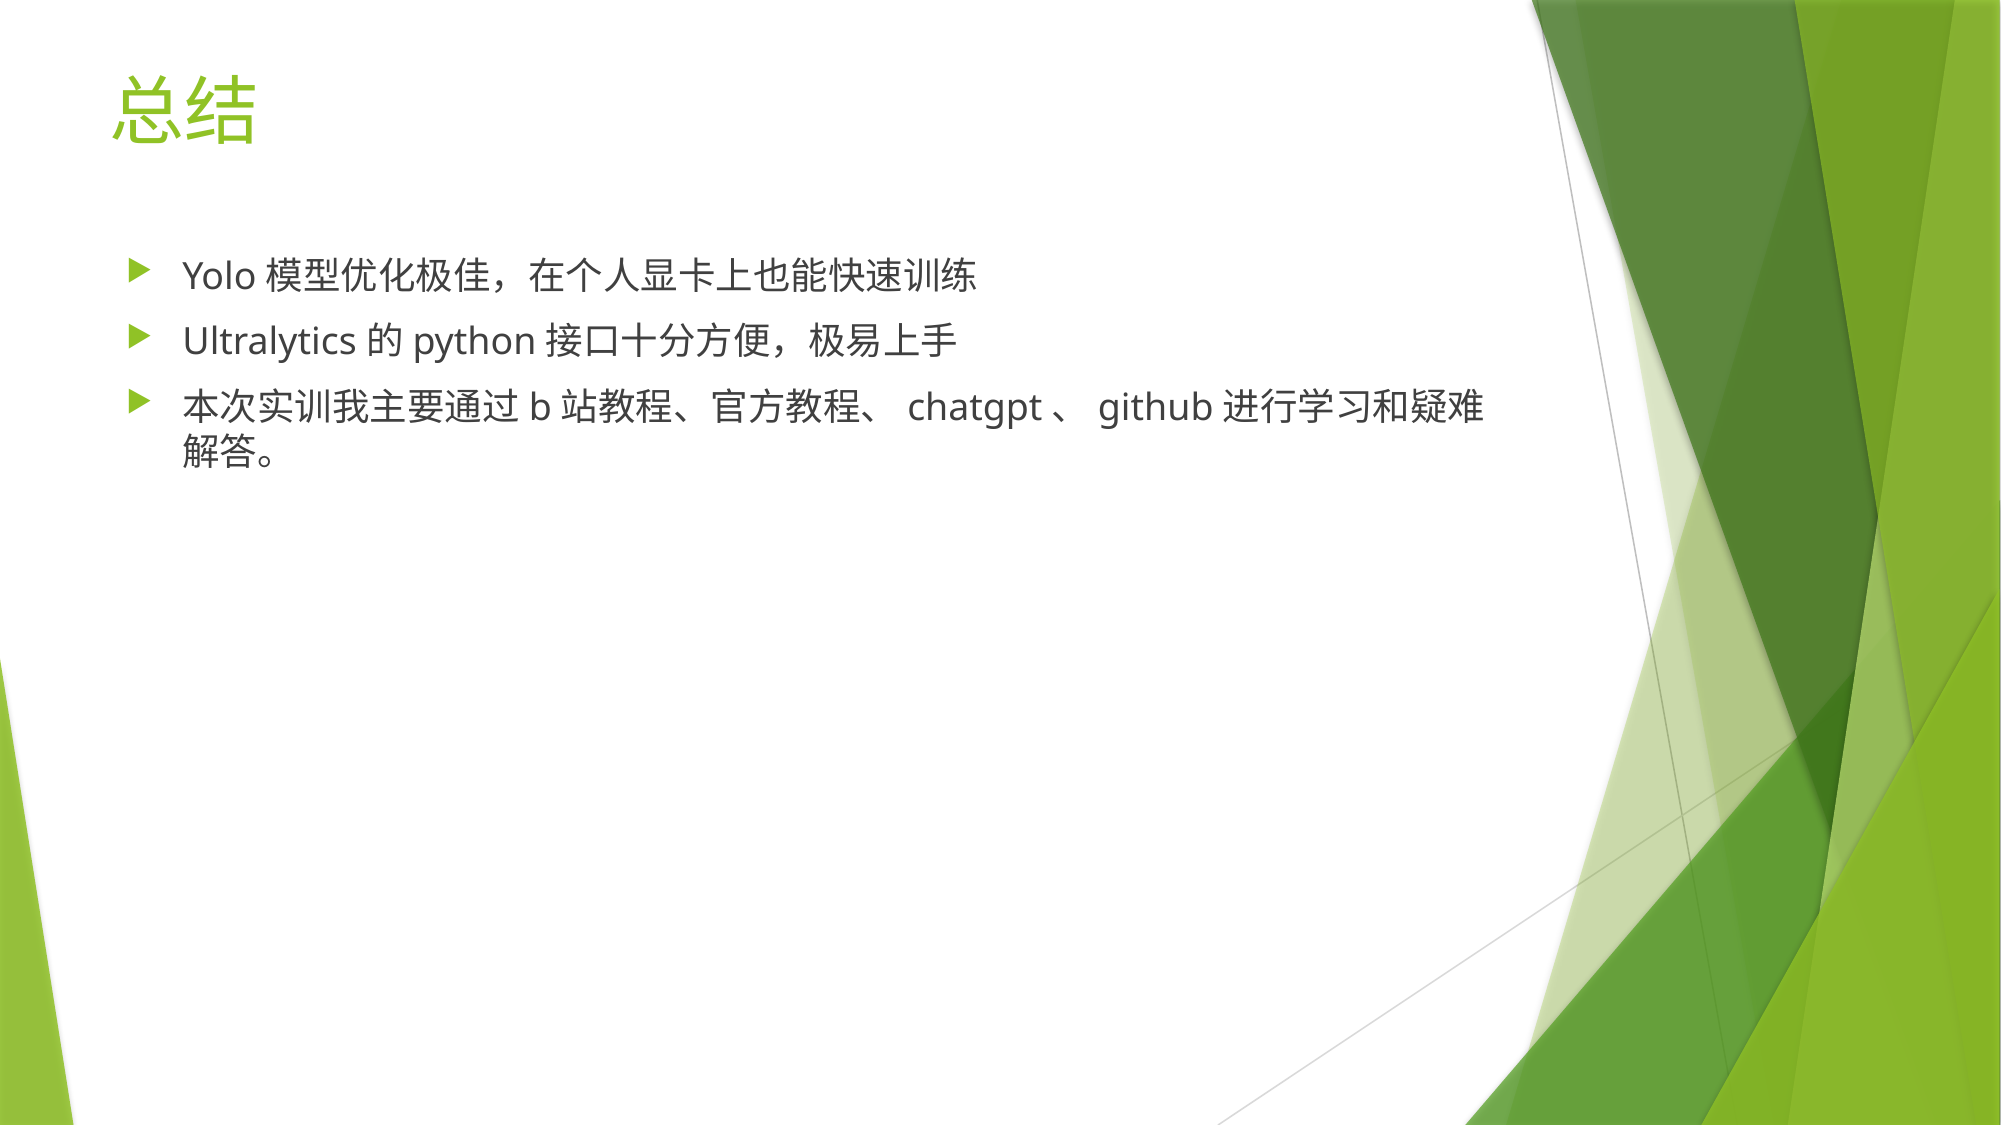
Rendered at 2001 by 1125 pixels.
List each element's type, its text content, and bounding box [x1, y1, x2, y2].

title 总结 [94, 56, 1488, 180]
list Yolo模型优化极佳，在个人显卡上也能快速训练 Ultralytics的python接口十分方便，极易上手 本次实训我主要通过b站教程、官方教程、chatgpt、github进行学习和疑难解答。 [111, 244, 1522, 881]
